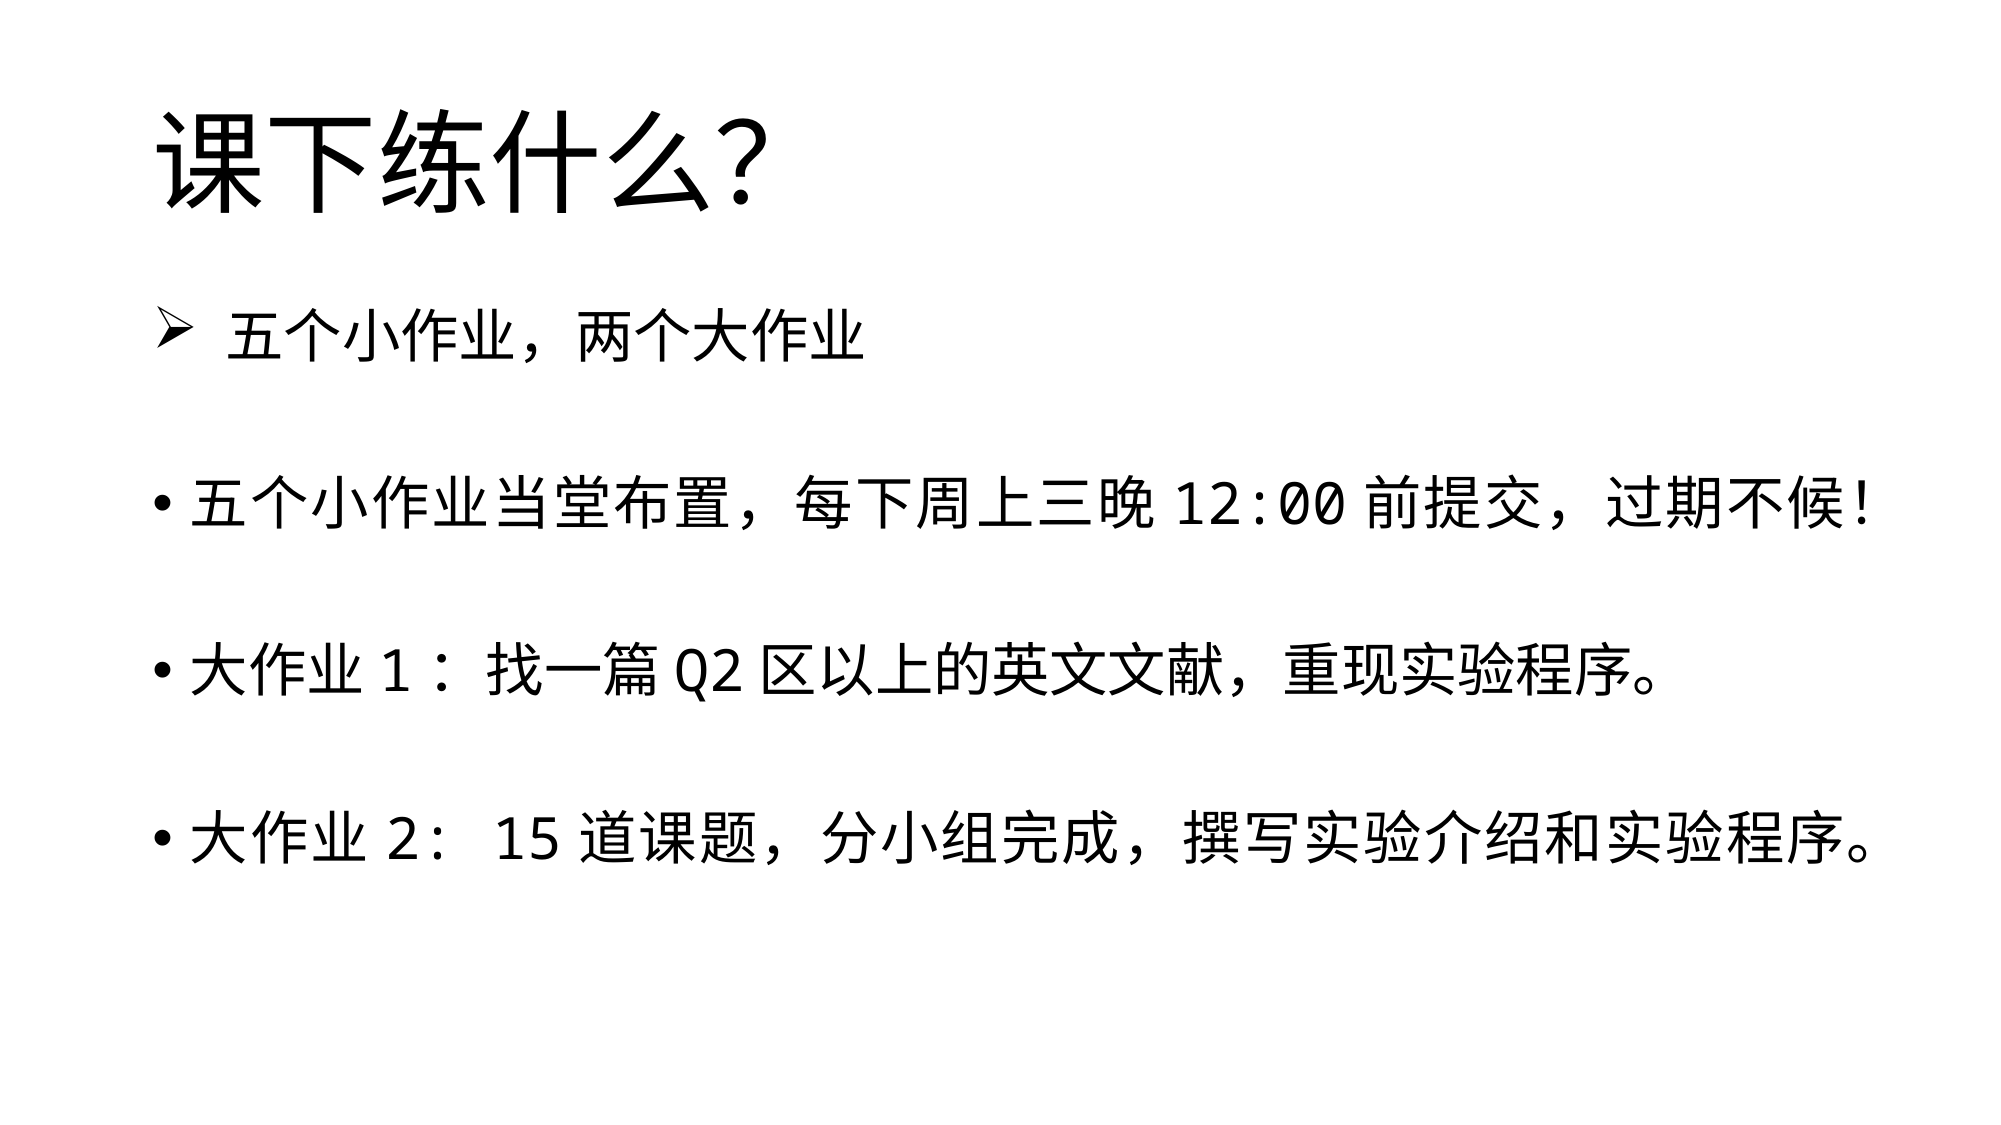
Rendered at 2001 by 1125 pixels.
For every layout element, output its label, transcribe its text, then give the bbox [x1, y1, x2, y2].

list 五个小作业，两个大作业 五个小作业当堂布置，每下周上三晚12:00前提交，过期不候！ 大作业1：找一篇Q2区以上的英文文献，重现实验程序。 大作业2: 15道课题，分小组完成，撰写实验介绍和实验程序。 [137, 299, 1863, 1014]
title 课下练什么？ [137, 59, 1863, 278]
